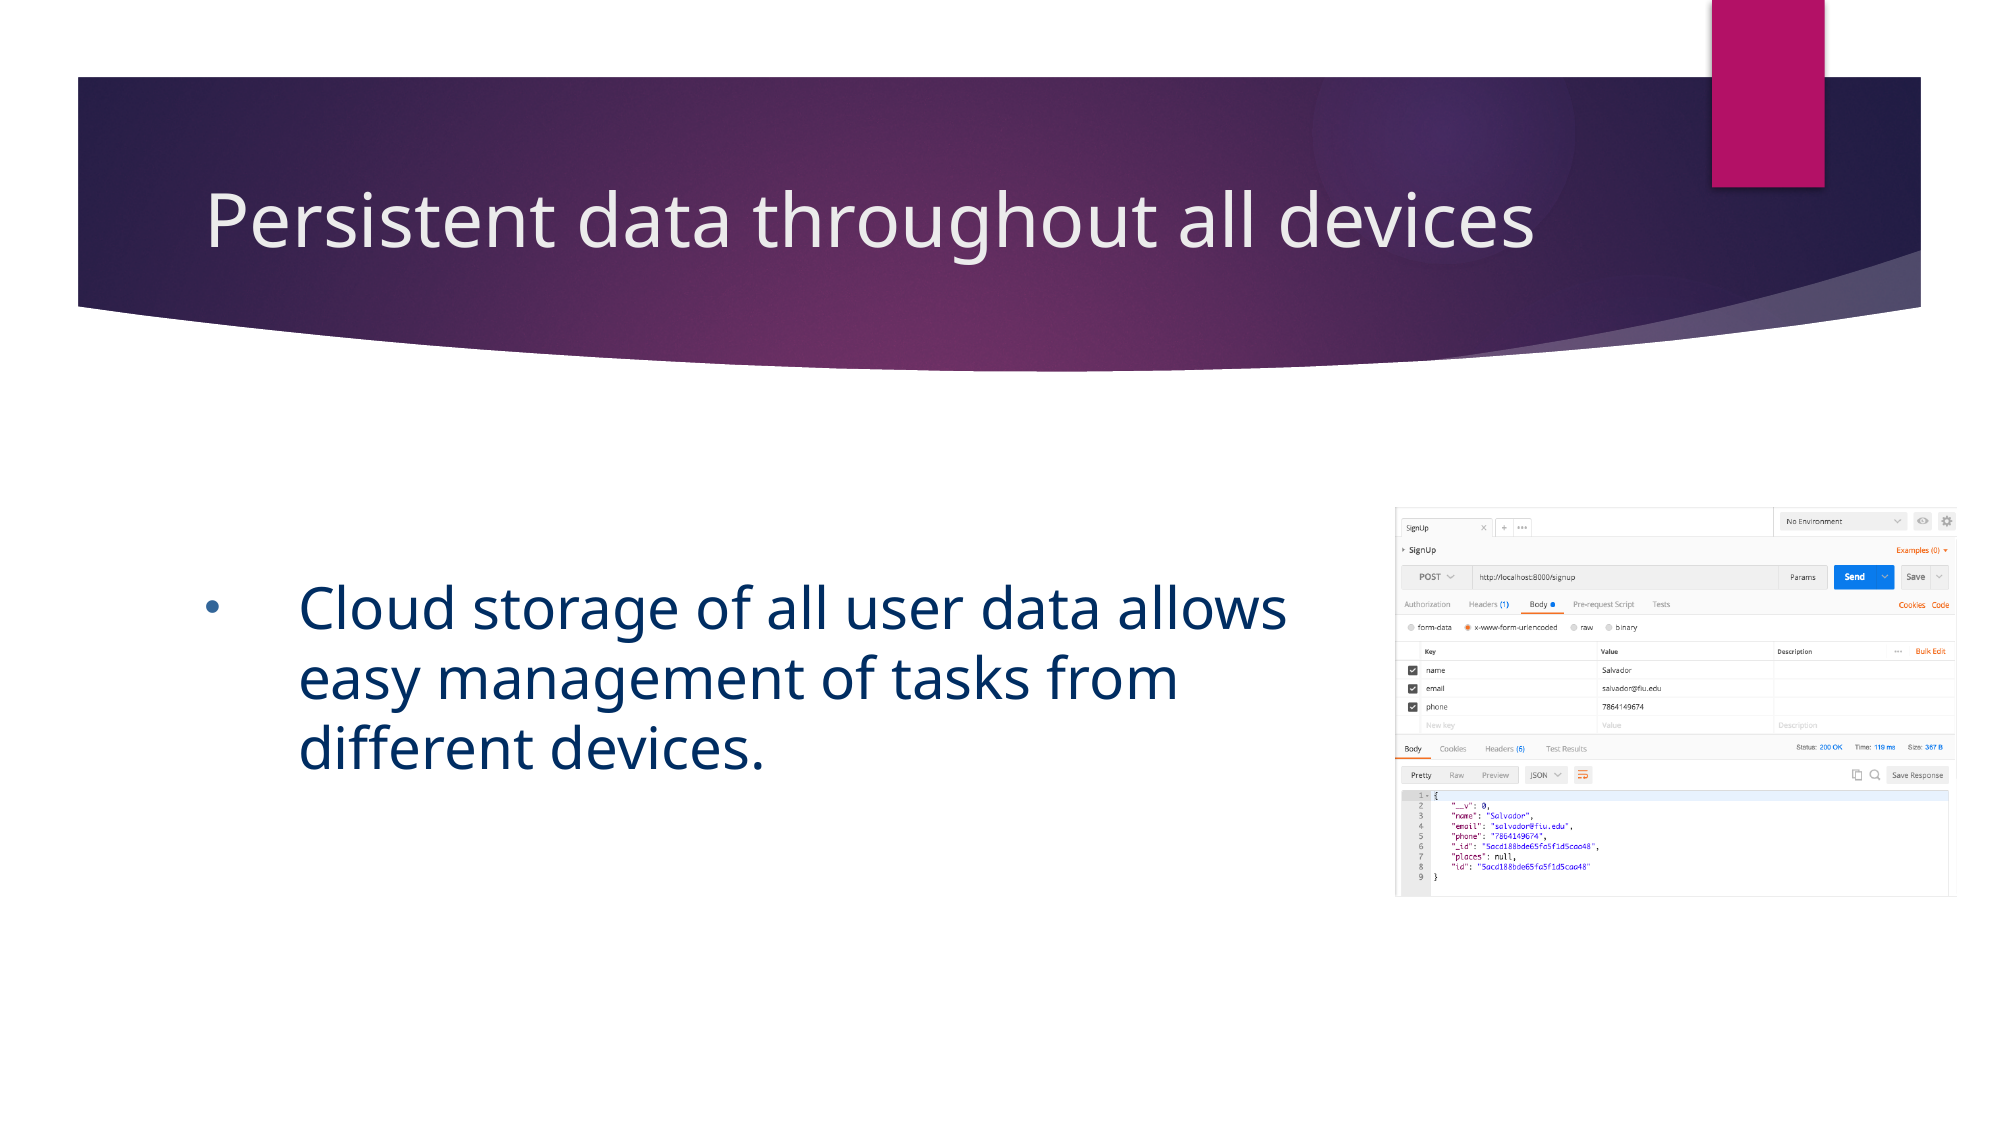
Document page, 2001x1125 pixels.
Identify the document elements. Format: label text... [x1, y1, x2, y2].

picture [1394, 506, 1957, 898]
list Cloud storage of all user data allows easy management of tasks from different devices. [189, 427, 1382, 988]
title Persistent data throughout all devices [189, 159, 1627, 276]
